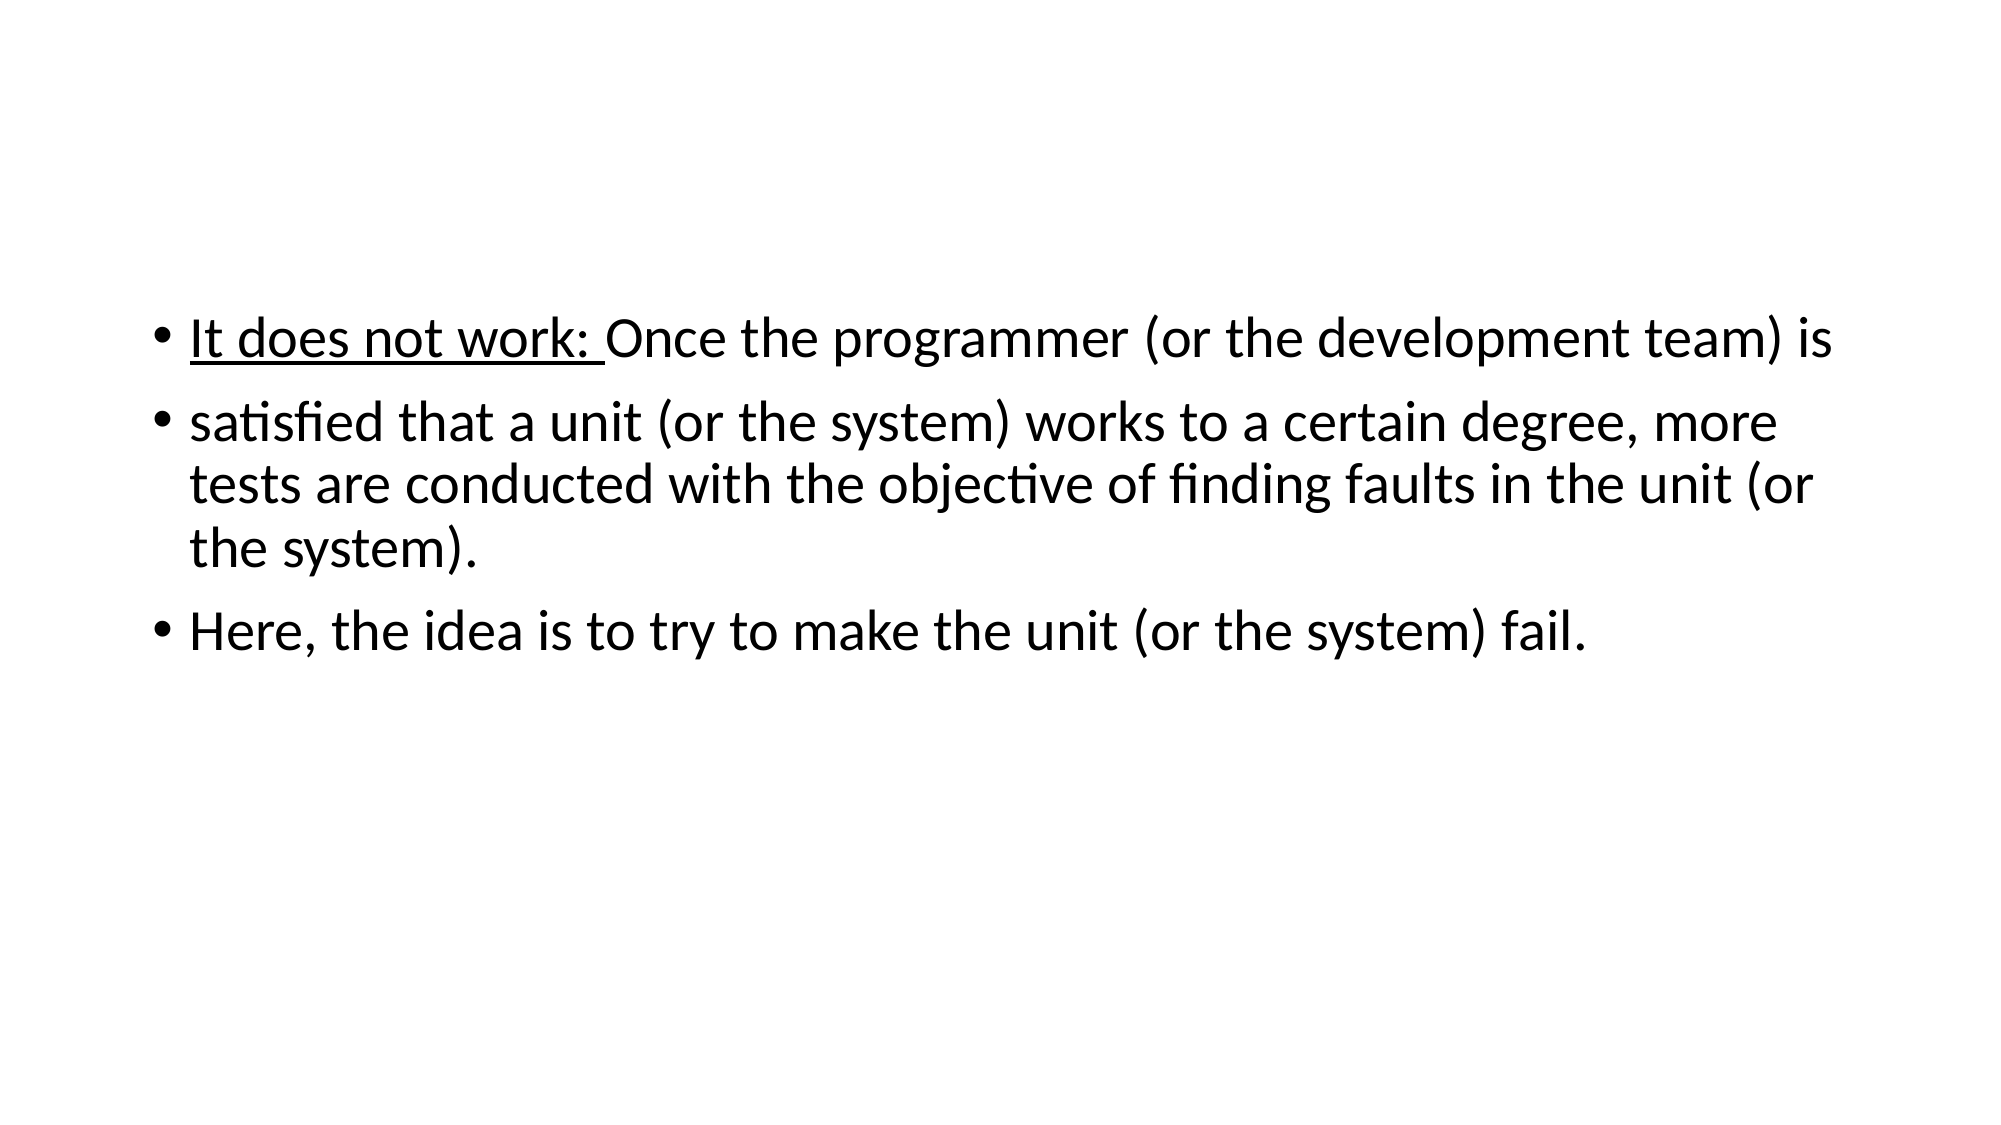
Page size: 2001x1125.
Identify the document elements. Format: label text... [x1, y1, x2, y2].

list It does not work: Once the programmer (or the development team) is satisfied that a unit (or the system) works to a certain degree, more tests are conducted with the objective of finding faults in the unit (or the system). Here, the idea is to try to make the unit (or the system) fail. [137, 299, 1863, 1014]
